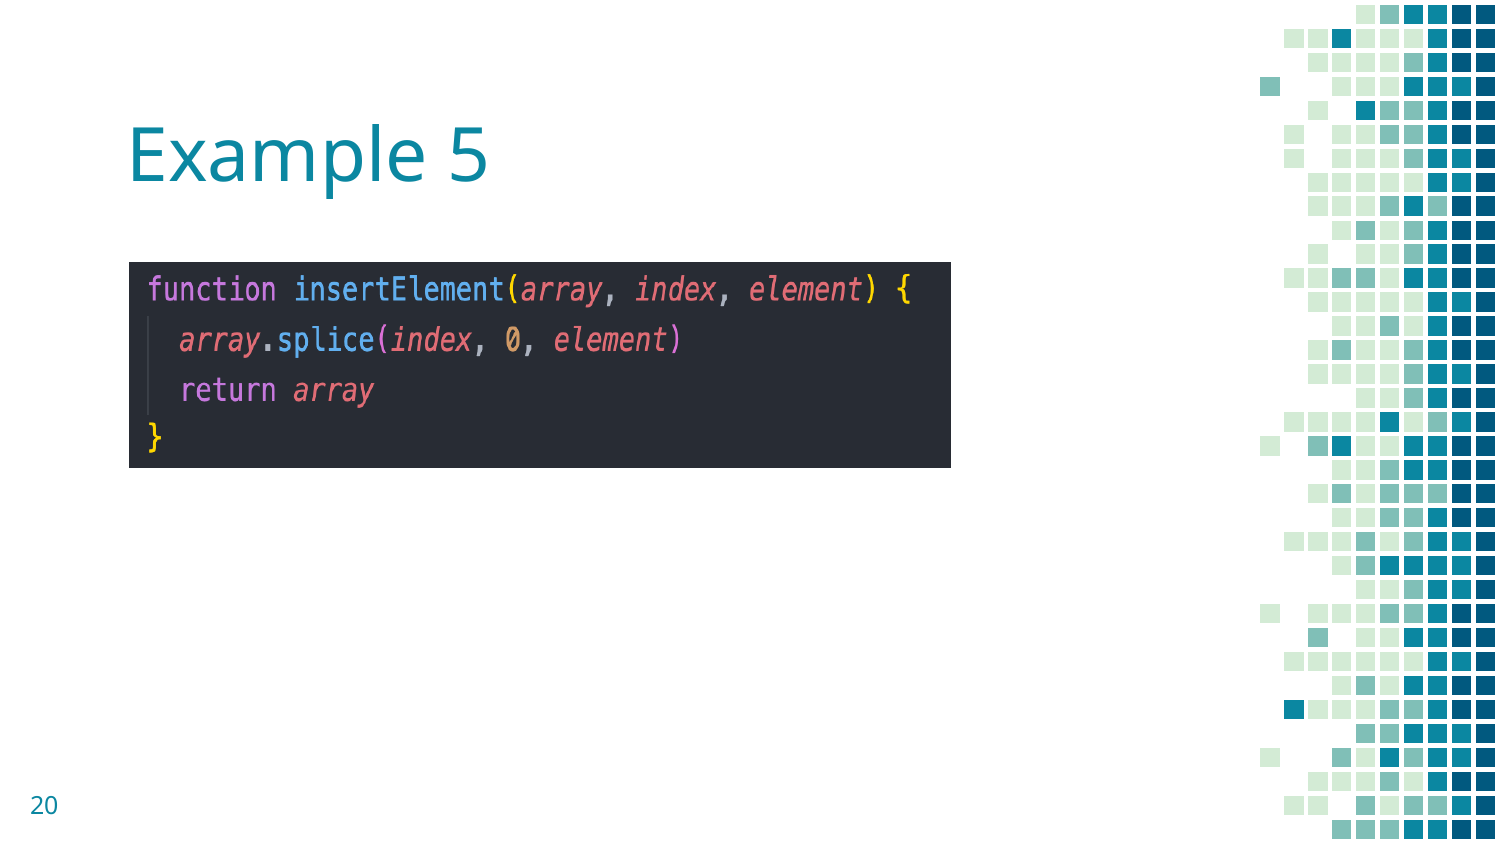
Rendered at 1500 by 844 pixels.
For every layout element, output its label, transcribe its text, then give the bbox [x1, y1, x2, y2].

slide_number 20 [15, 774, 105, 839]
title Example 5 [111, 70, 1221, 212]
picture [129, 261, 952, 469]
